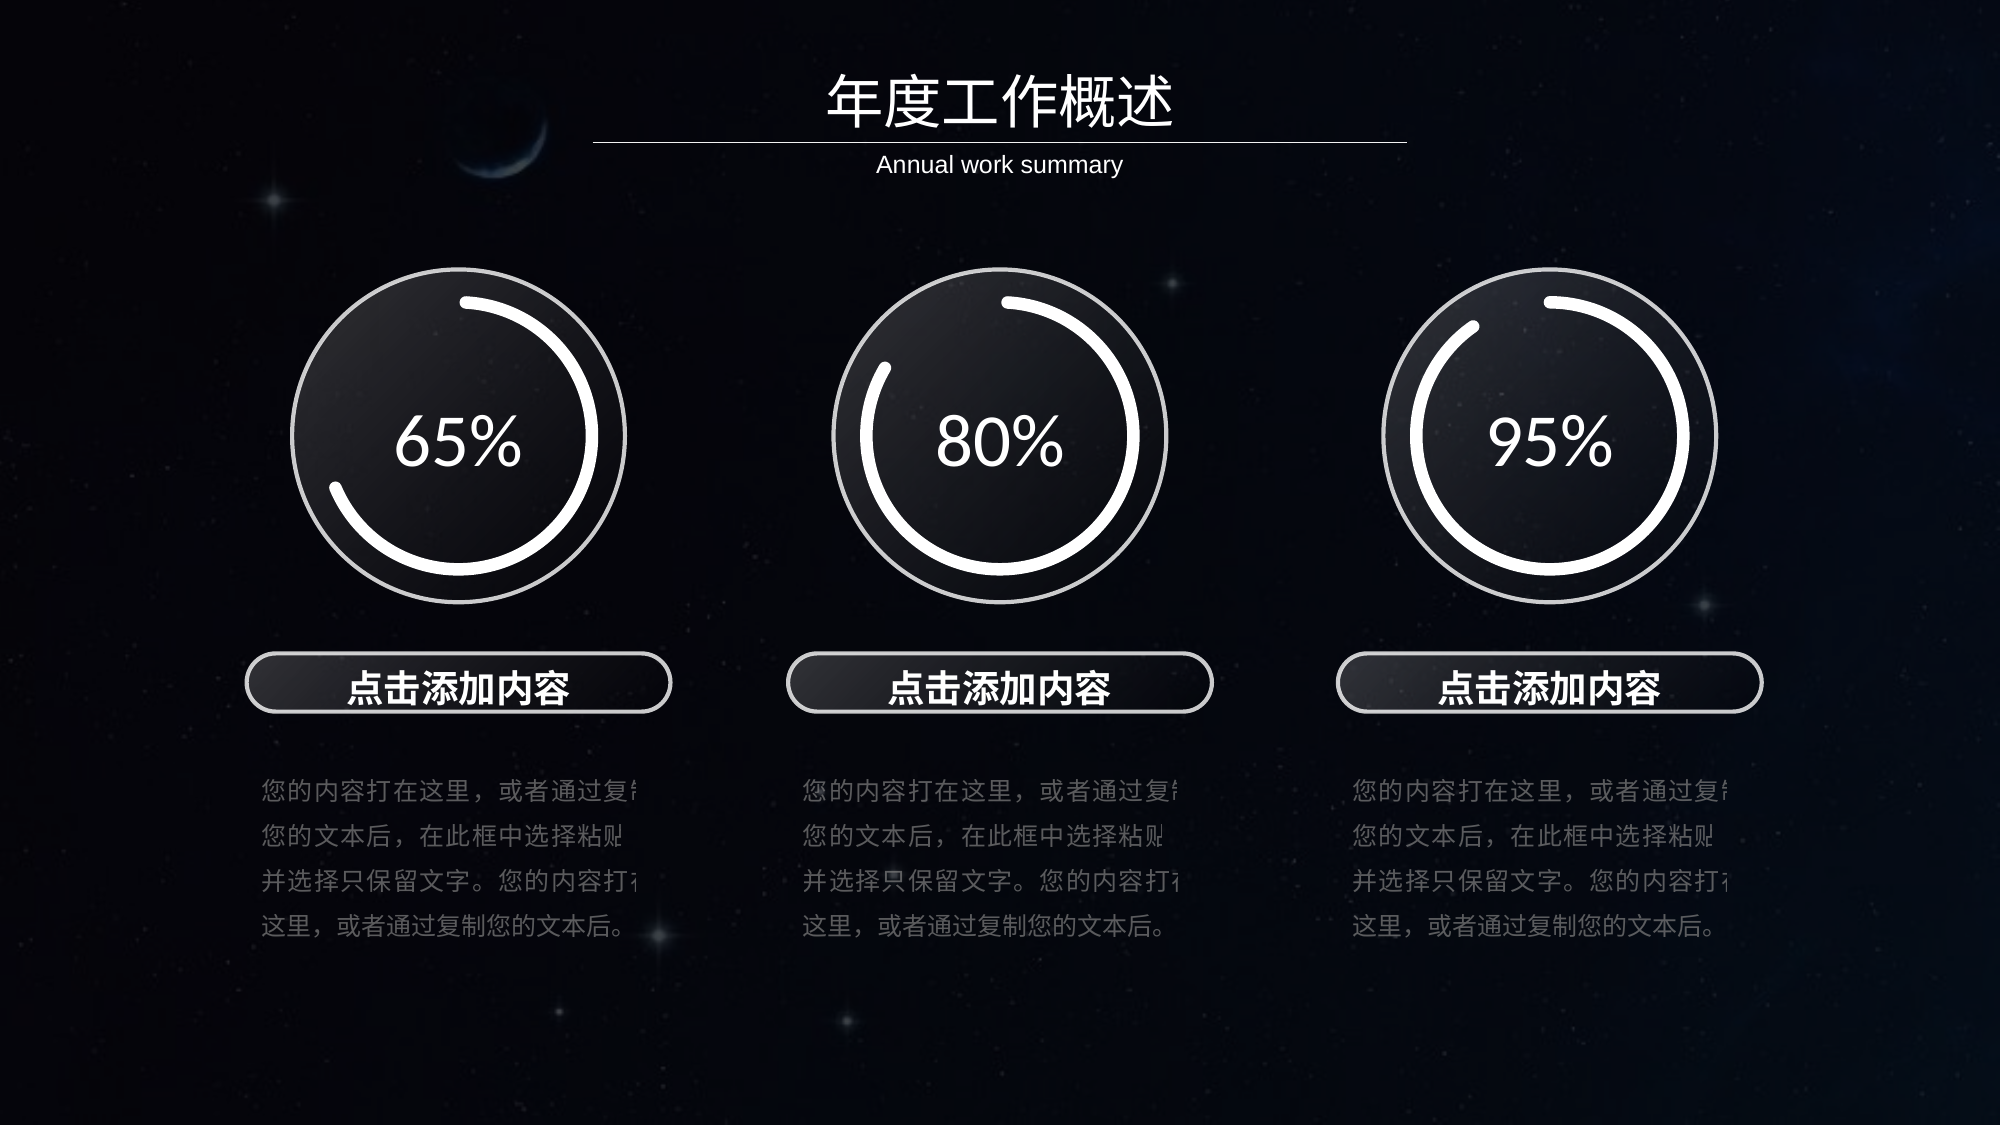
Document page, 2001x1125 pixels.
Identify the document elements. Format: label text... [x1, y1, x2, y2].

text_box 您的内容打在这里，或者通过复制您的文本后，在此框中选择粘贴，并选择只保留文字。您的内容打在这里，或者通过复制您的文本后。 [788, 753, 1212, 948]
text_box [592, 57, 1408, 187]
text_box [1415, 301, 1684, 570]
text_box 95% [1470, 383, 1630, 489]
text_box [865, 301, 1134, 570]
text_box 65% [378, 383, 539, 489]
text_box [334, 301, 593, 570]
text_box [832, 268, 1168, 604]
text_box [1382, 268, 1718, 604]
text_box 您的内容打在这里，或者通过复制您的文本后，在此框中选择粘贴，并选择只保留文字。您的内容打在这里，或者通过复制您的文本后。 [1337, 753, 1762, 948]
text_box 点击添加内容 [787, 652, 1213, 713]
text_box 80% [920, 383, 1080, 489]
text_box 点击添加内容 [1336, 652, 1763, 713]
picture [0, 0, 2000, 1125]
text_box 点击添加内容 [245, 652, 672, 713]
text_box 您的内容打在这里，或者通过复制您的文本后，在此框中选择粘贴，并选择只保留文字。您的内容打在这里，或者通过复制您的文本后。 [246, 753, 671, 948]
text_box [291, 268, 626, 604]
